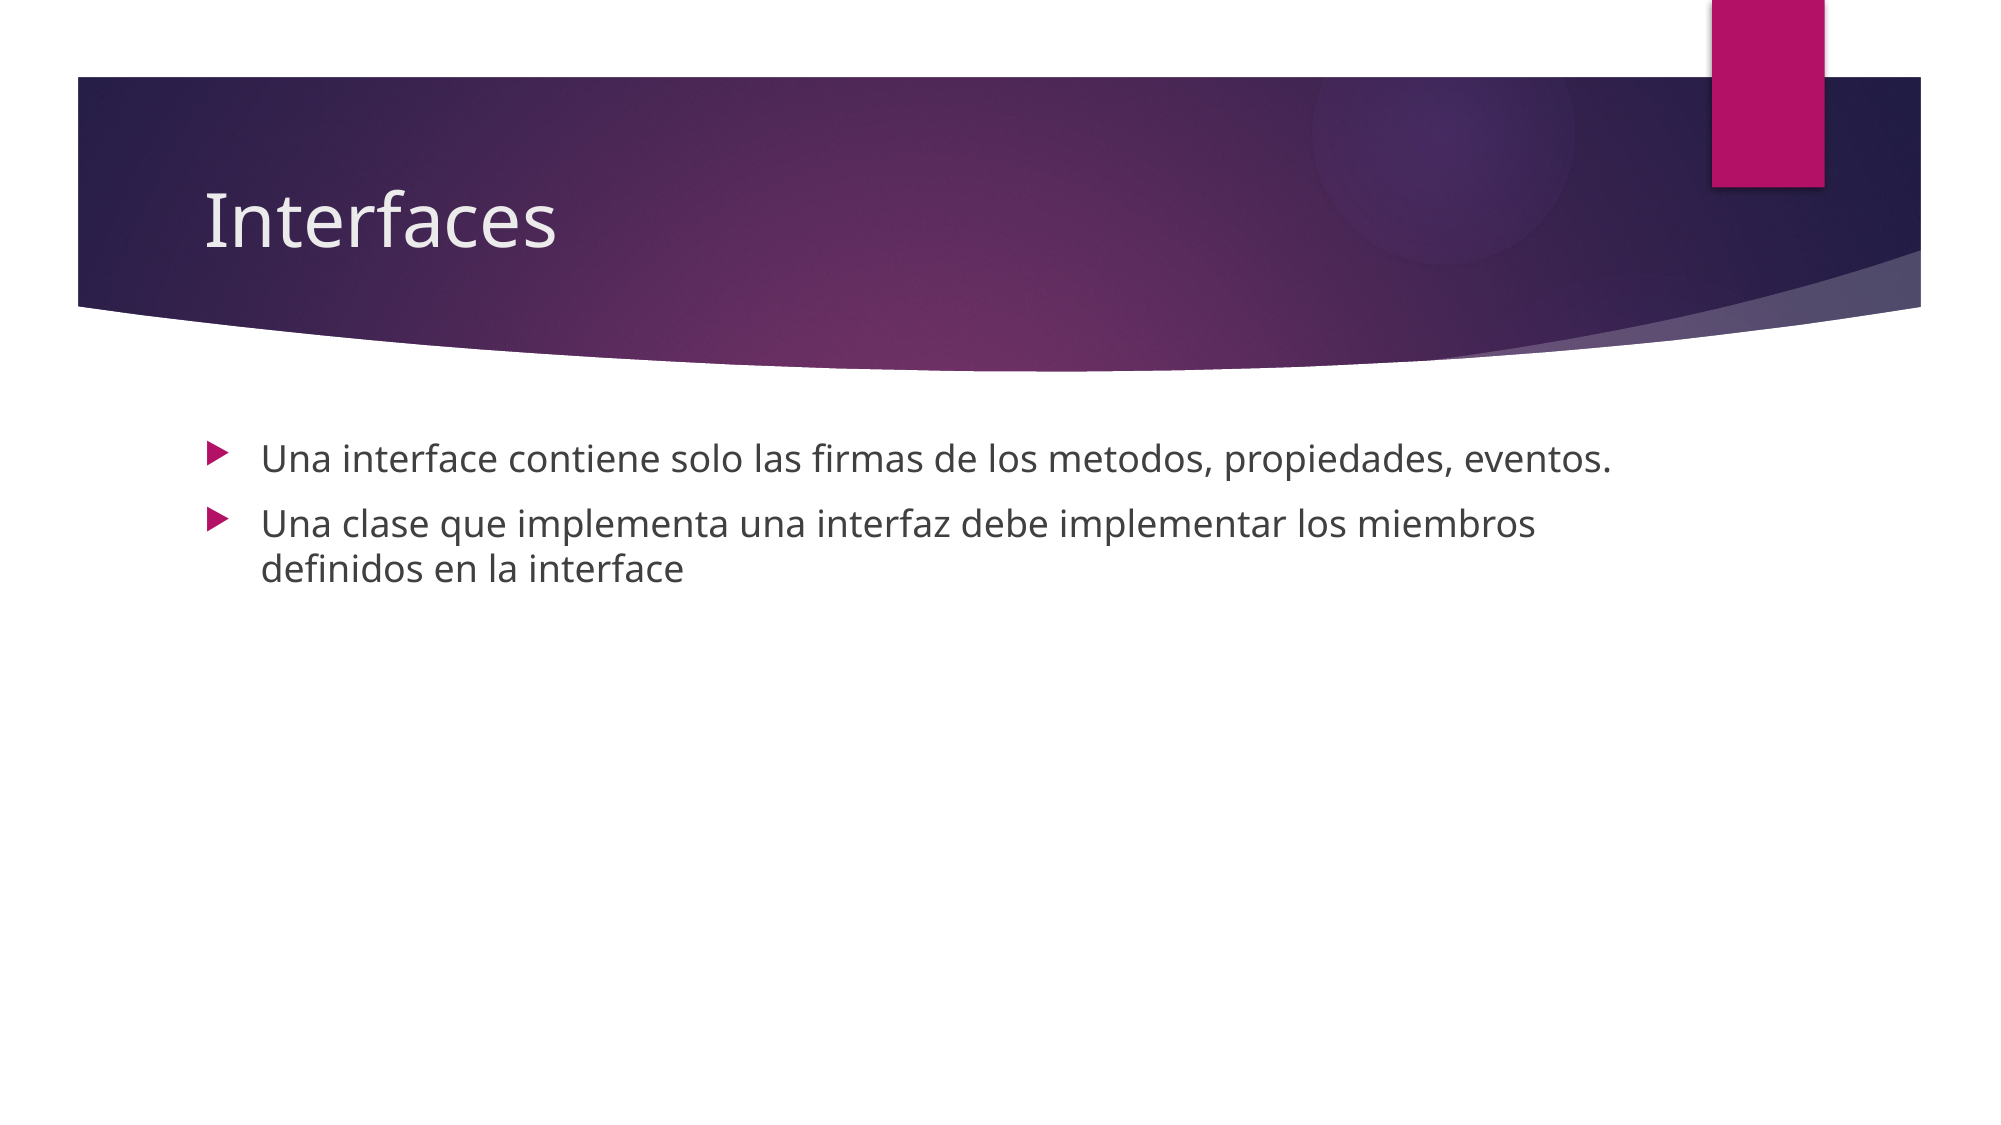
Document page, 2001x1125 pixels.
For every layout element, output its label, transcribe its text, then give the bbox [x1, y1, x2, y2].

title Interfaces [189, 159, 1627, 276]
list Una interface contiene solo las firmas de los metodos, propiedades, eventos. Una clase que implementa una interfaz debe implementar los miembros definidos en la interface [189, 427, 1638, 988]
